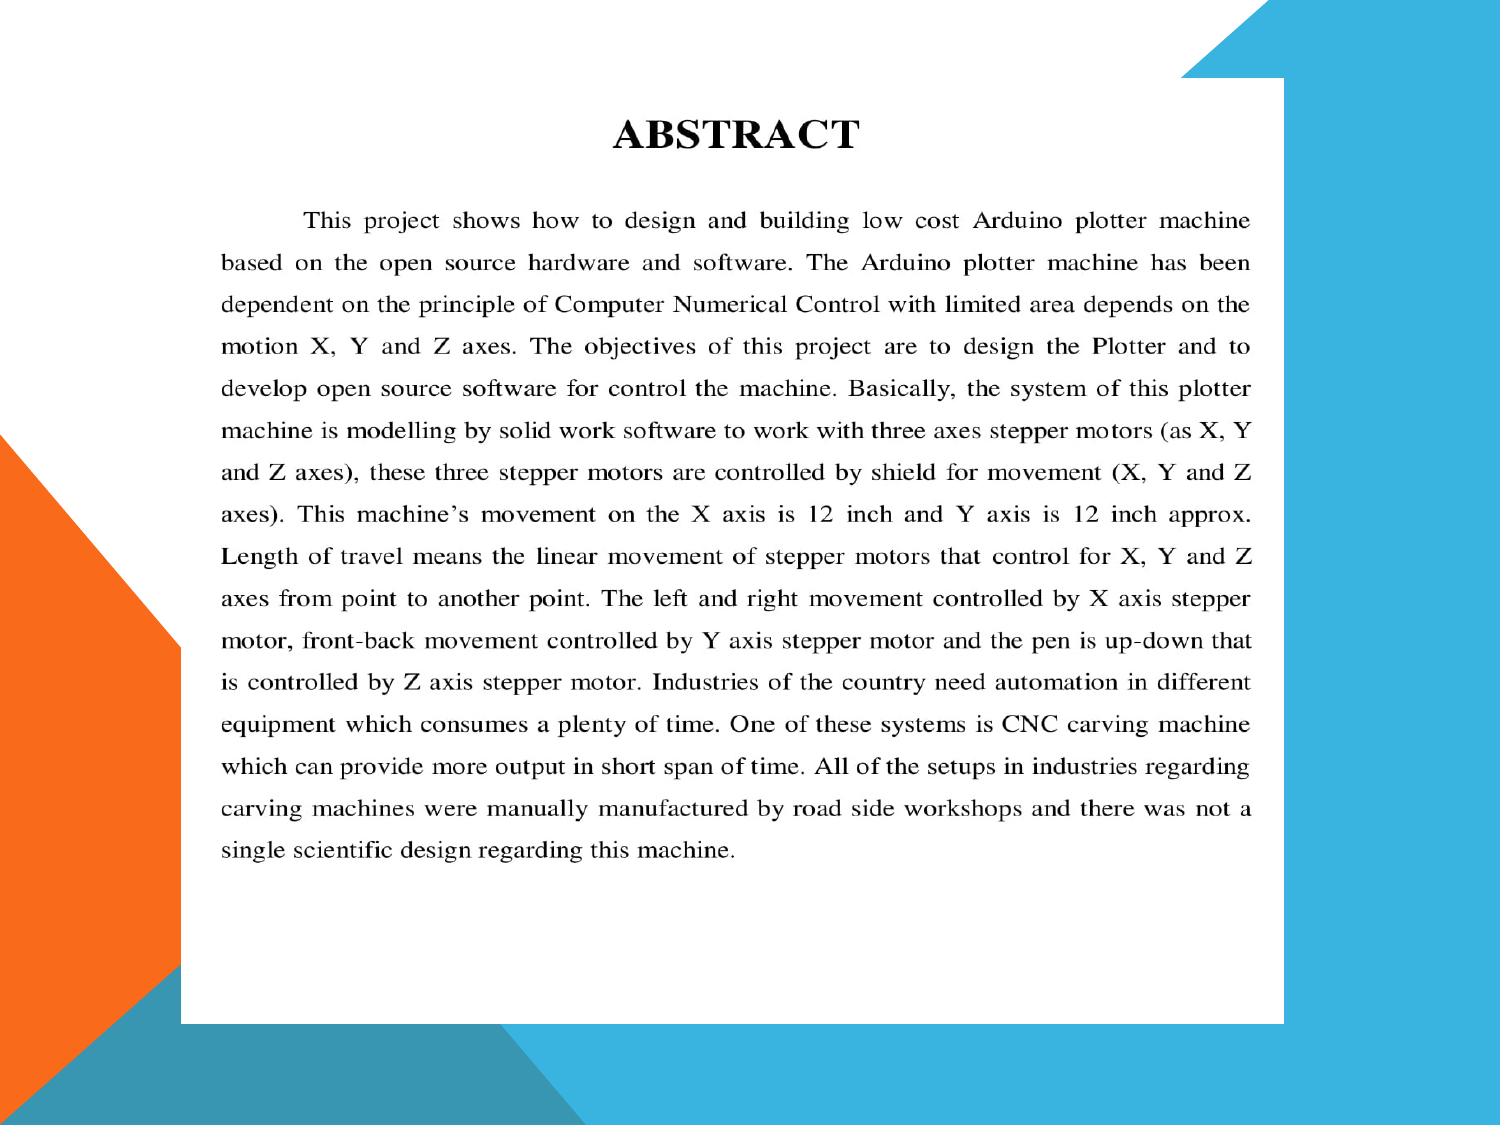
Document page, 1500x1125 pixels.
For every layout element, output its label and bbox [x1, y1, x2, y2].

picture [180, 77, 1284, 1024]
